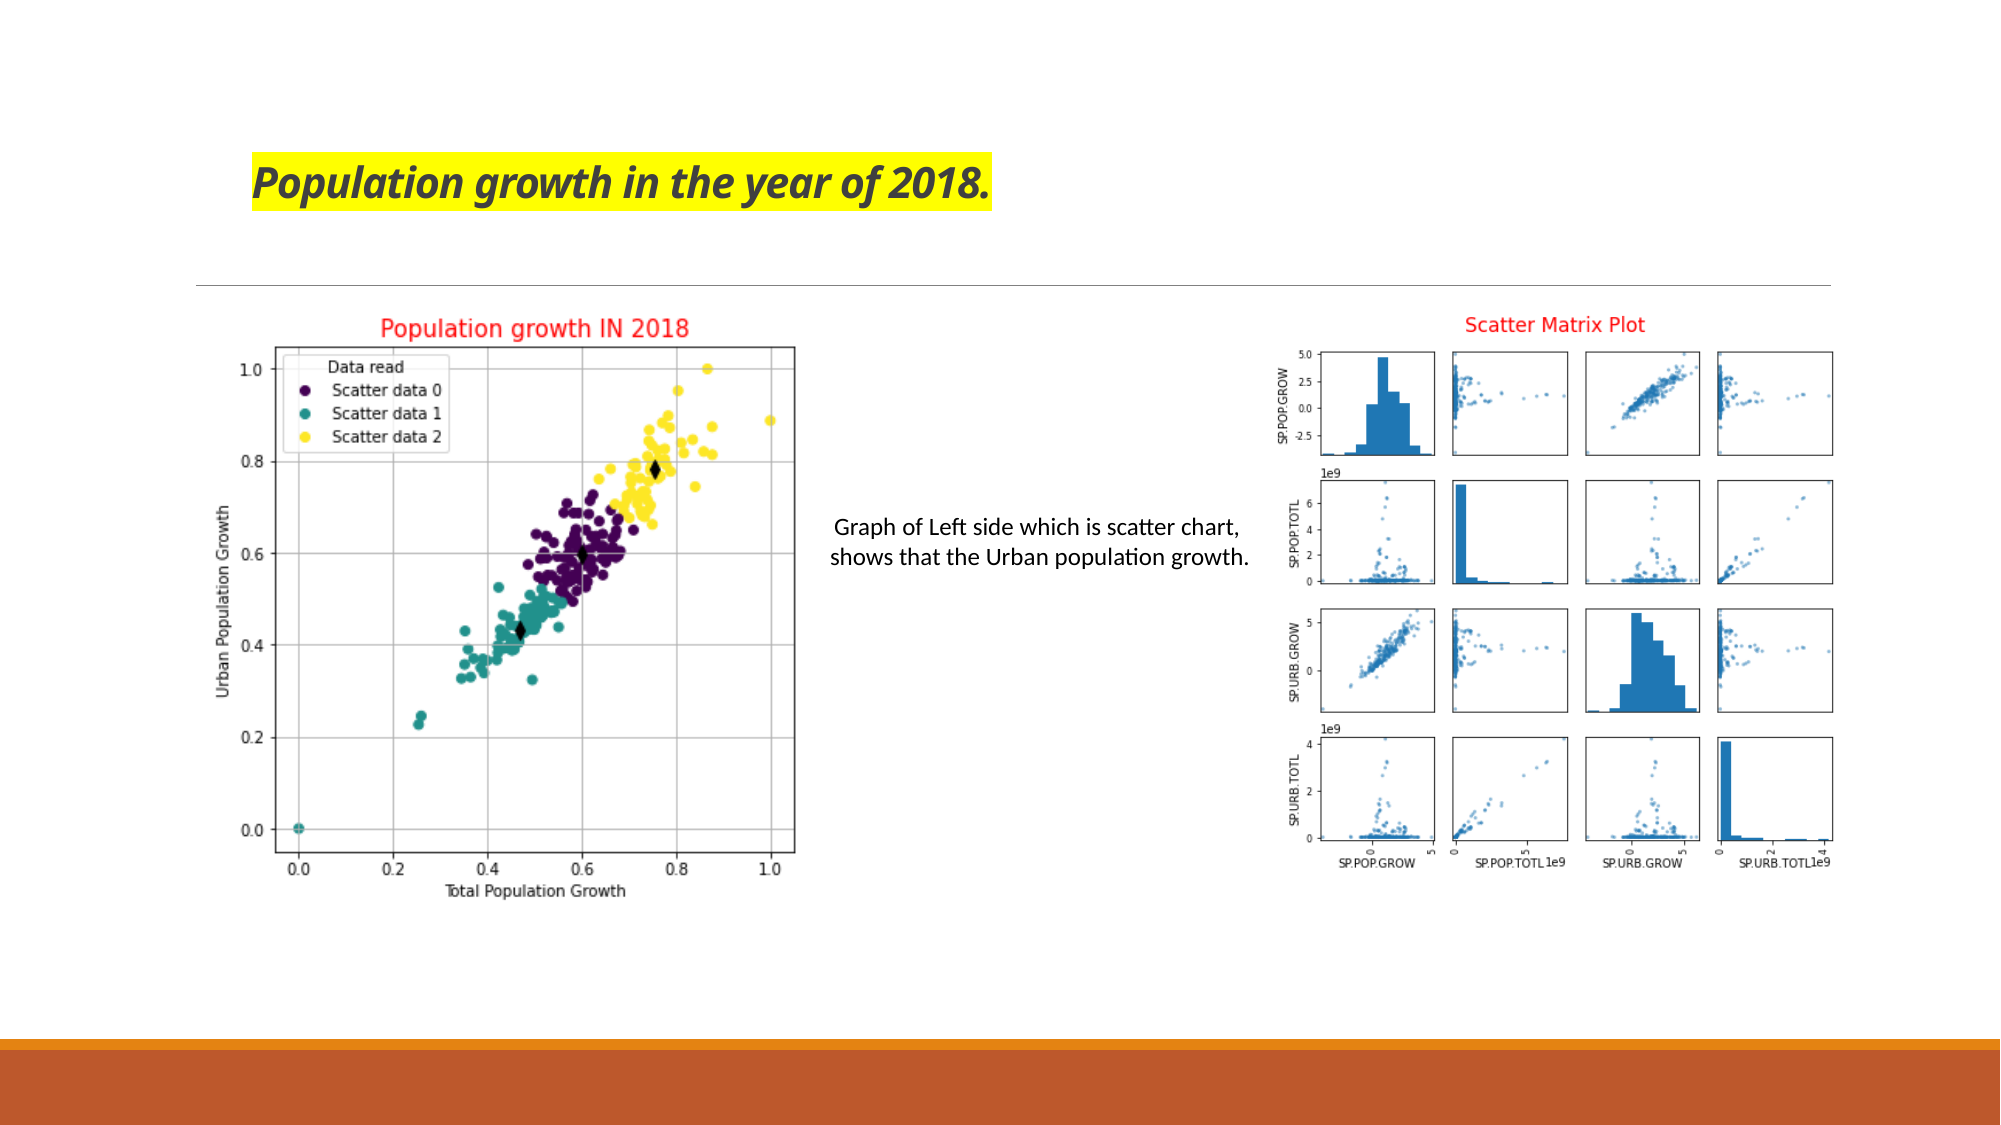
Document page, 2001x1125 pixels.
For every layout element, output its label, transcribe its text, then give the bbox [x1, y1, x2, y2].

text_box Graph of Left side which is scatter chart, shows that the Urban population growth. [813, 503, 1266, 579]
picture [1269, 308, 1839, 879]
picture [207, 308, 806, 911]
title Population growth in the year of 2018. [179, 133, 1065, 215]
